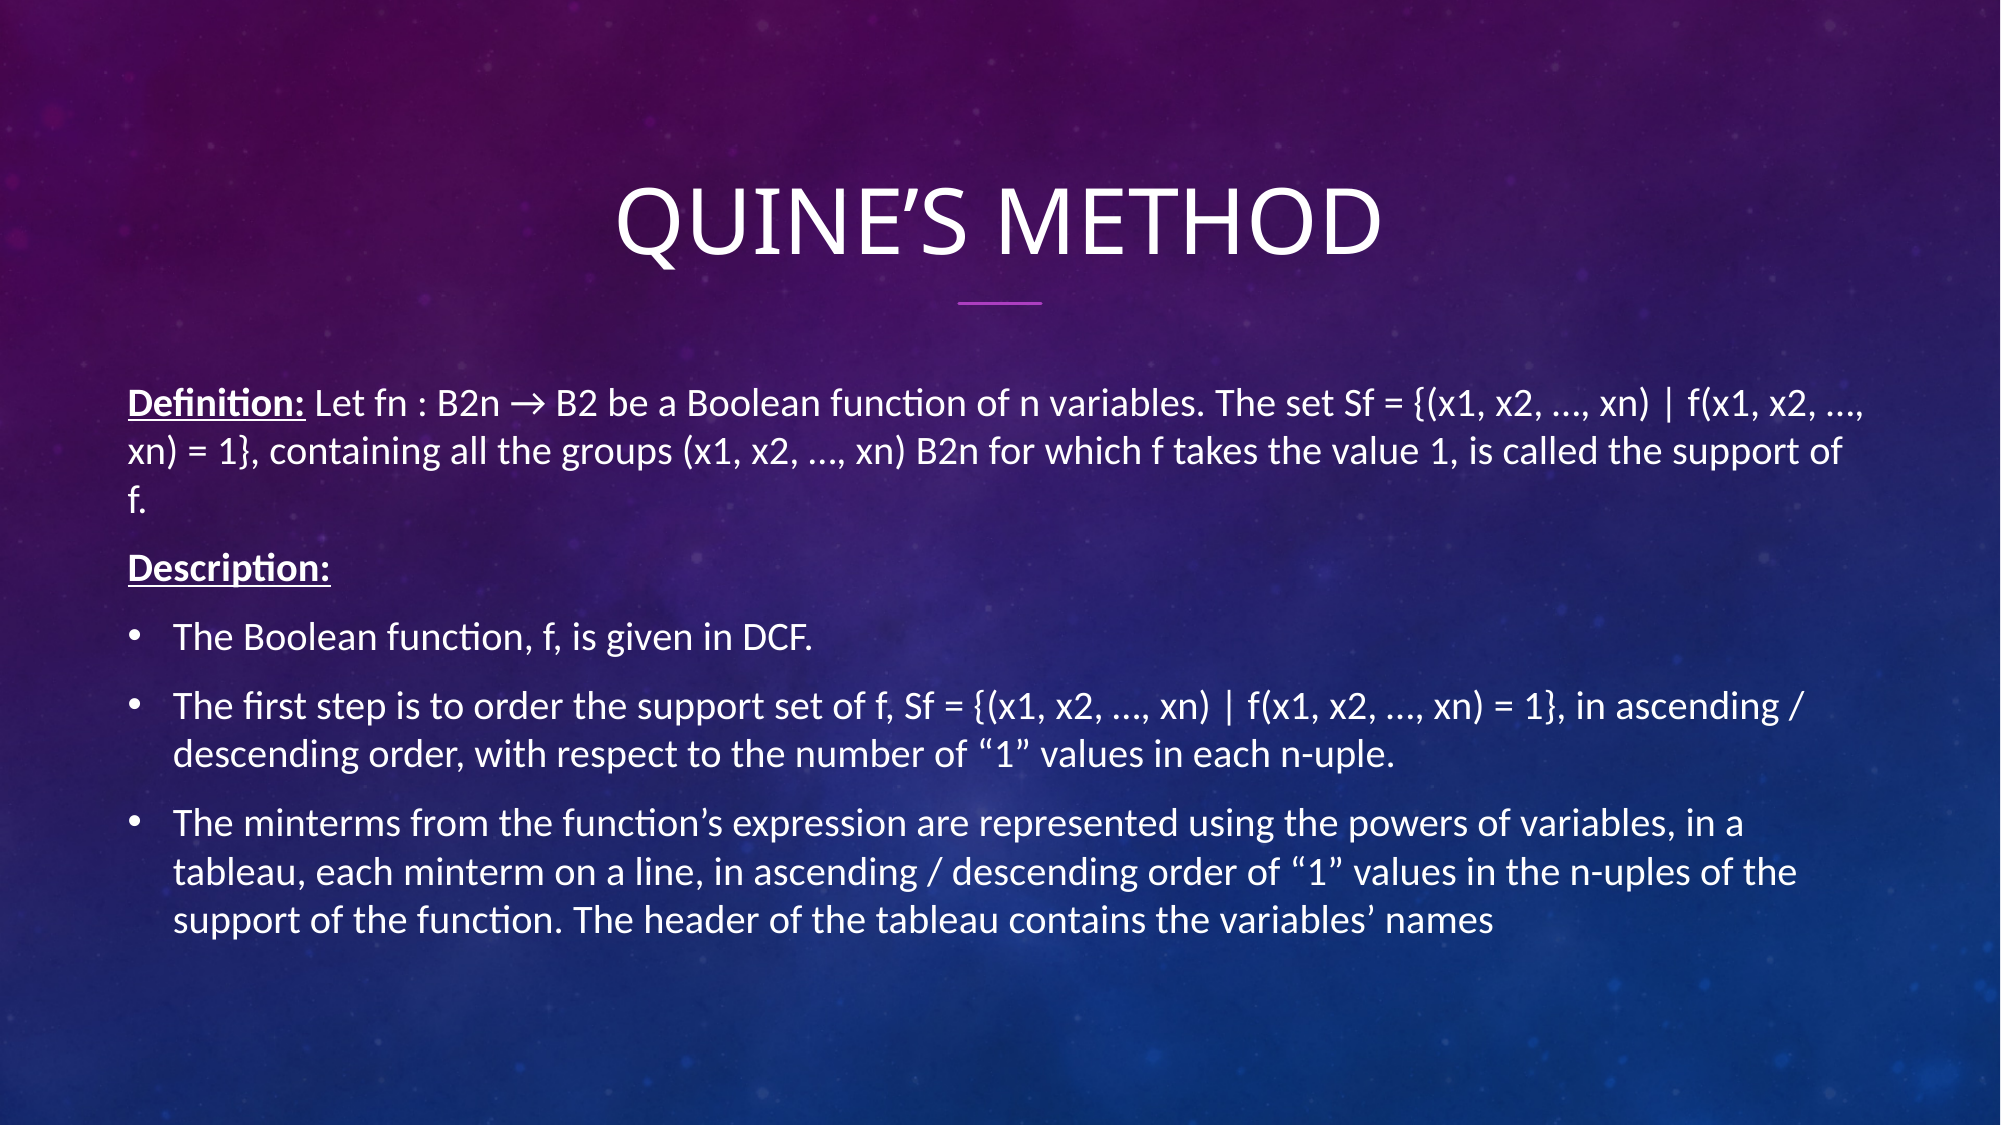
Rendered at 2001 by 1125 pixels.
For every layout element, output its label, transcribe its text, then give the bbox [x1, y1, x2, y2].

list Definition: Let fn : B2n → B2 be a Boolean function of n variables. The set Sf = {(x1, x2, …, xn) | f(x1, x2, …, xn) = 1}, containing all the groups (x1, x2, …, xn) B2n for which f takes the value 1, is called the support of f. Description: The Boolean function, f, is given in DCF. The first step is to order the support set of f, Sf = {(x1, x2, …, xn) | f(x1, x2, …, xn) = 1}, in ascending / descending order, with respect to the number of “1” values in each n-uple. The minterms from the function’s expression are represented using the powers of variables, in a tableau, each minterm on a line, in ascending / descending order of “1” values in the n-uples of the support of the function. The header of the tableau contains the variables’ names [112, 368, 1888, 950]
title Quine’s method [112, 87, 1888, 281]
text_box [0, 0, 2000, 1125]
